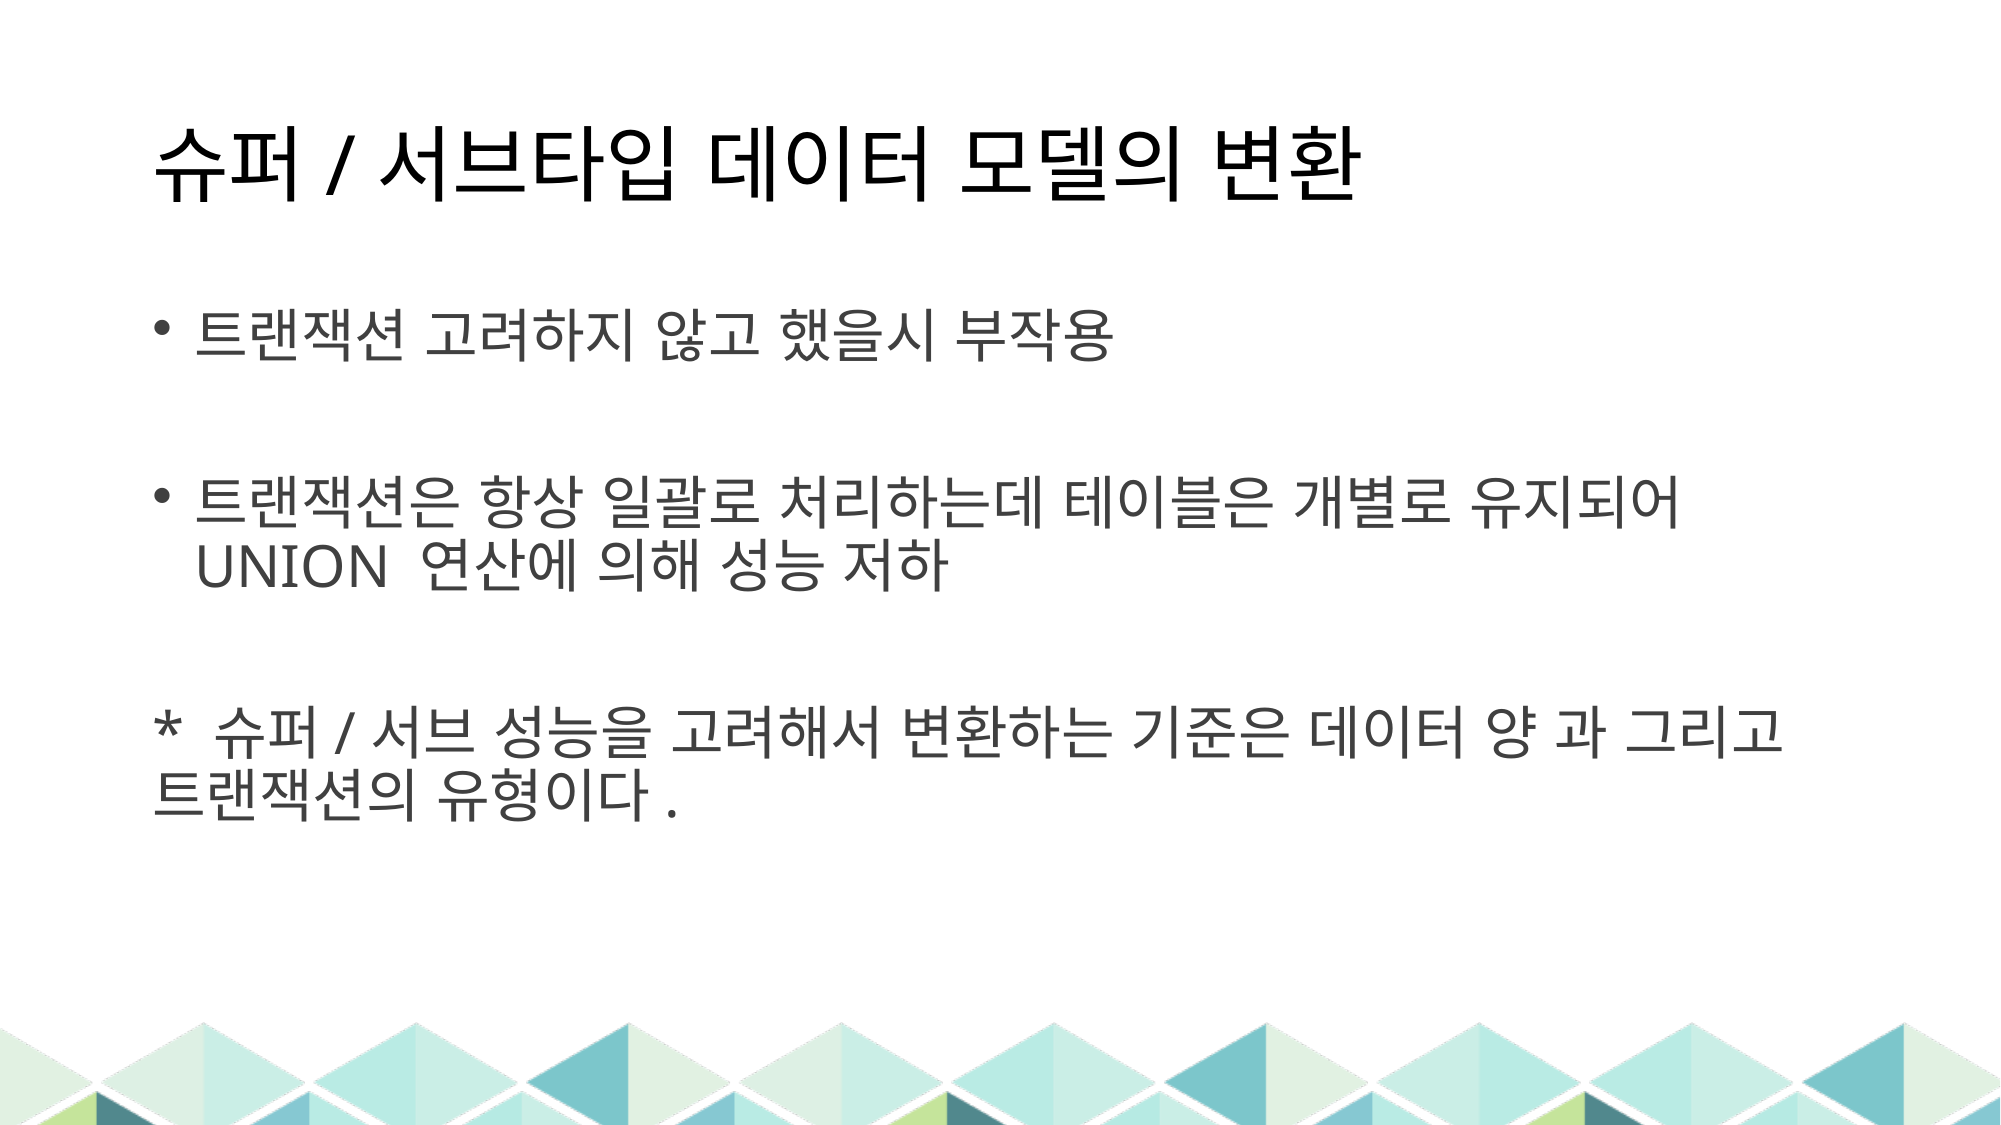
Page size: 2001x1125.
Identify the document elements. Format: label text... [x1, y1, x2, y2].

list 트랜잭션 고려하지 않고 했을시 부작용 트랜잭션은 항상 일괄로 처리하는데 테이블은 개별로 유지되어 UNION 연산에 의해 성능 저하 * 슈퍼/서브 성능을 고려해서 변환하는 기준은 데이터 양 과 그리고 트랜잭션의 유형이다. [137, 299, 1863, 1014]
title 슈퍼/서브타입 데이터 모델의 변환 [137, 59, 1863, 278]
picture [0, 0, 2001, 1125]
